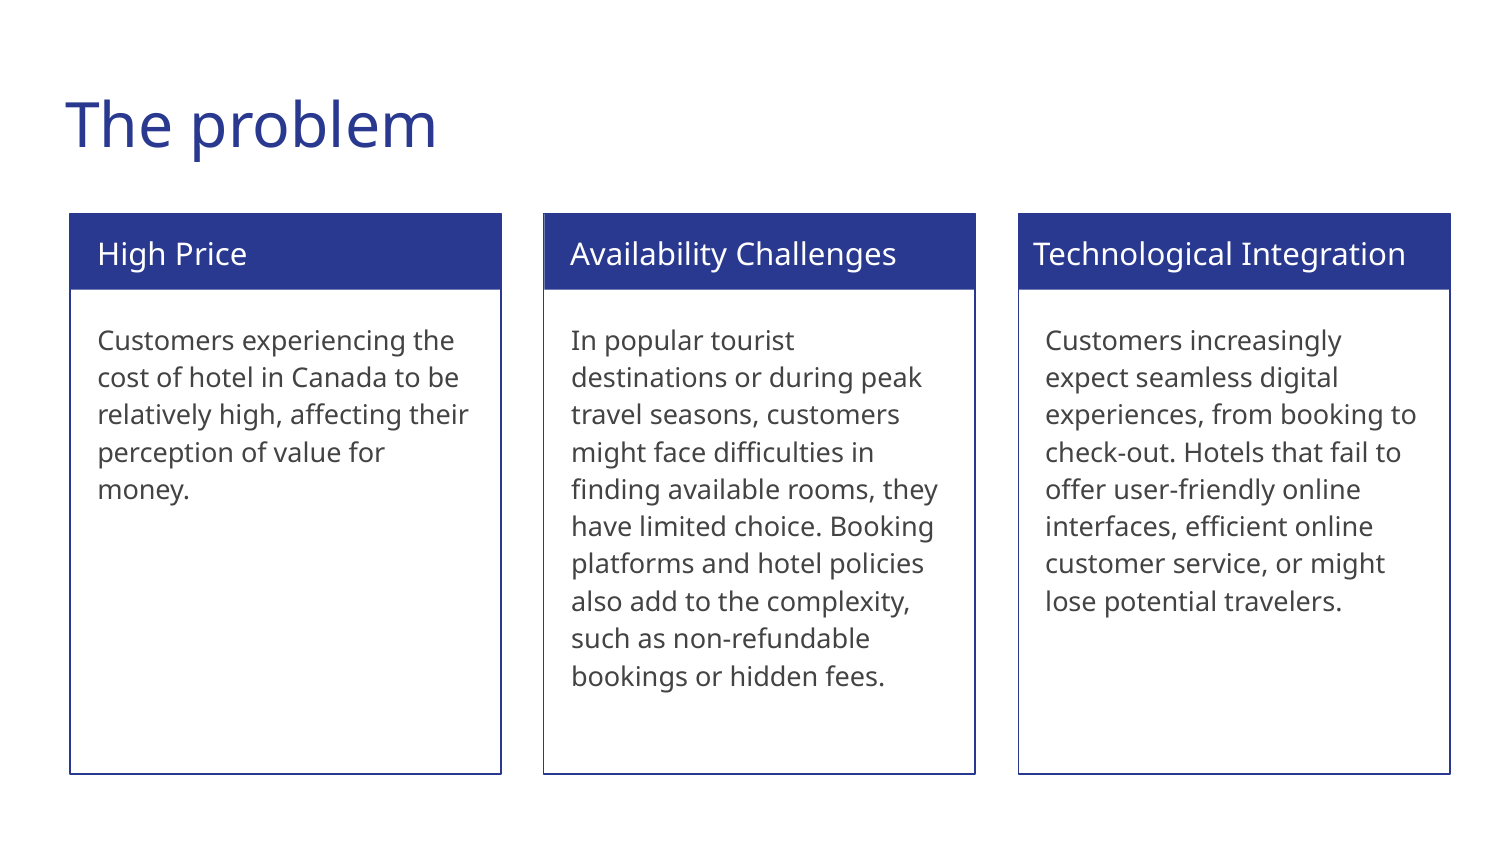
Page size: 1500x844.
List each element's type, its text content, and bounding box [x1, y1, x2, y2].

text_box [1017, 213, 1451, 775]
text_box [543, 213, 976, 775]
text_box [69, 213, 502, 775]
title The problem [50, 69, 1448, 170]
